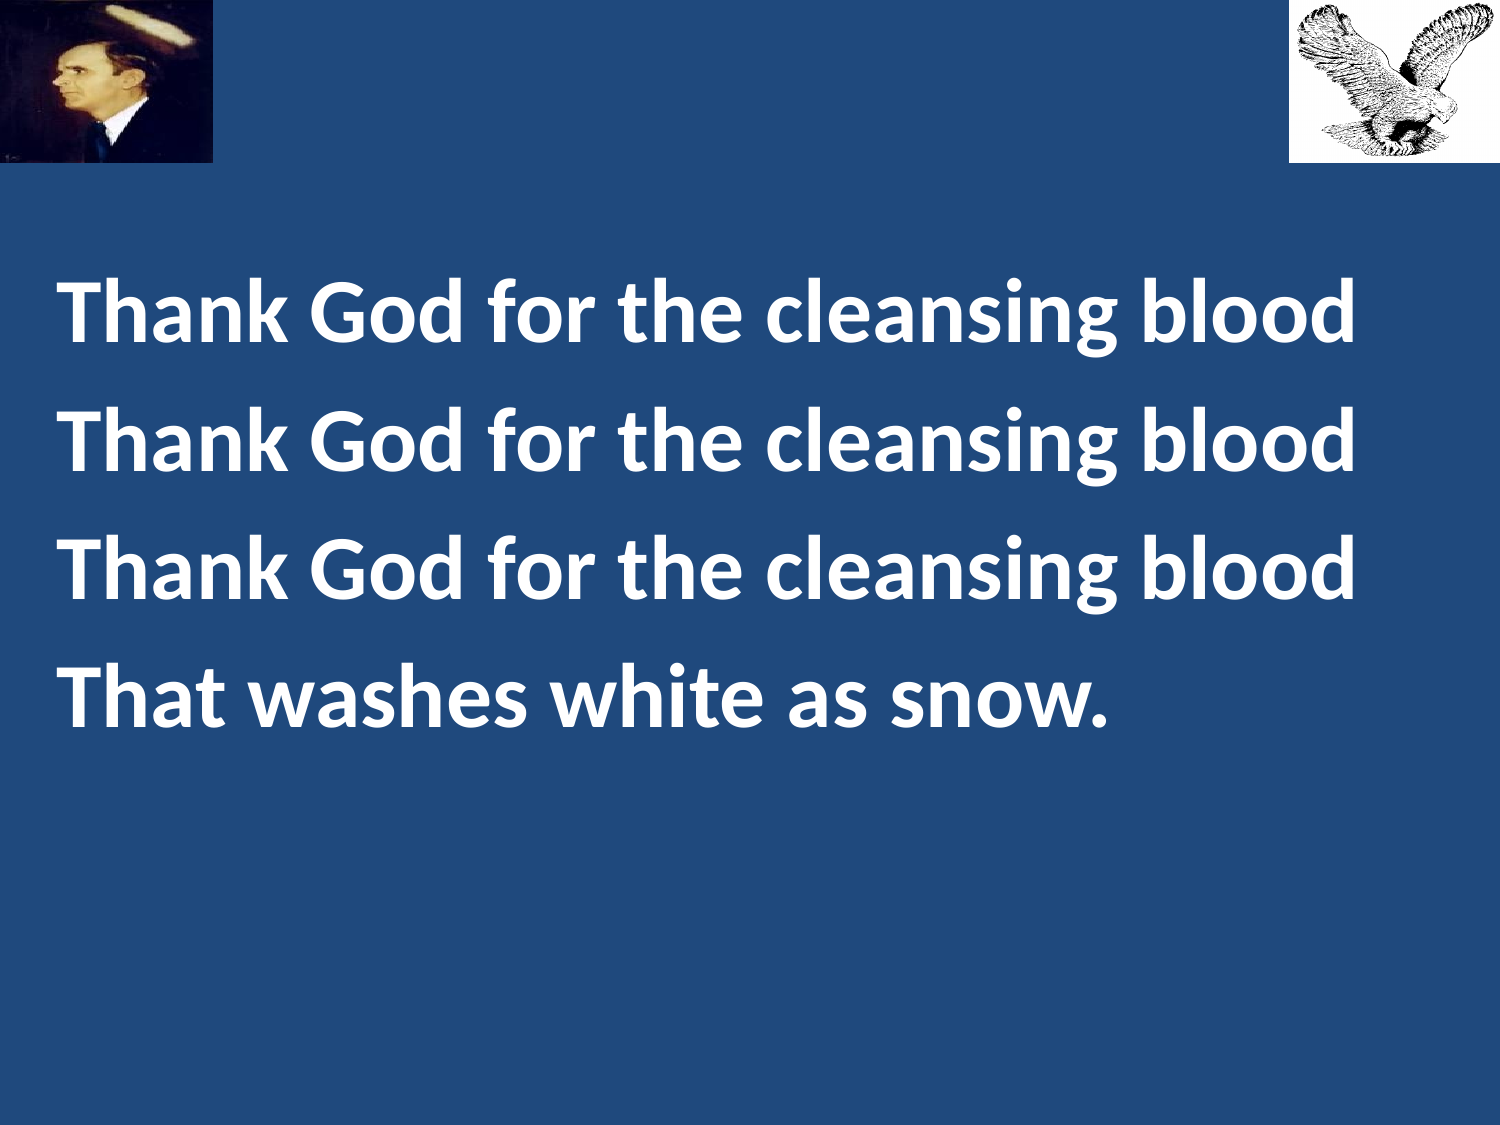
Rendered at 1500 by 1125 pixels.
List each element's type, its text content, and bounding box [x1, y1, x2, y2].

list Thank God for the cleansing blood Thank God for the cleansing blood Thank God for the cleansing blood That washes white as snow. [41, 243, 1392, 986]
picture [0, 0, 213, 163]
picture [1288, 0, 1500, 163]
